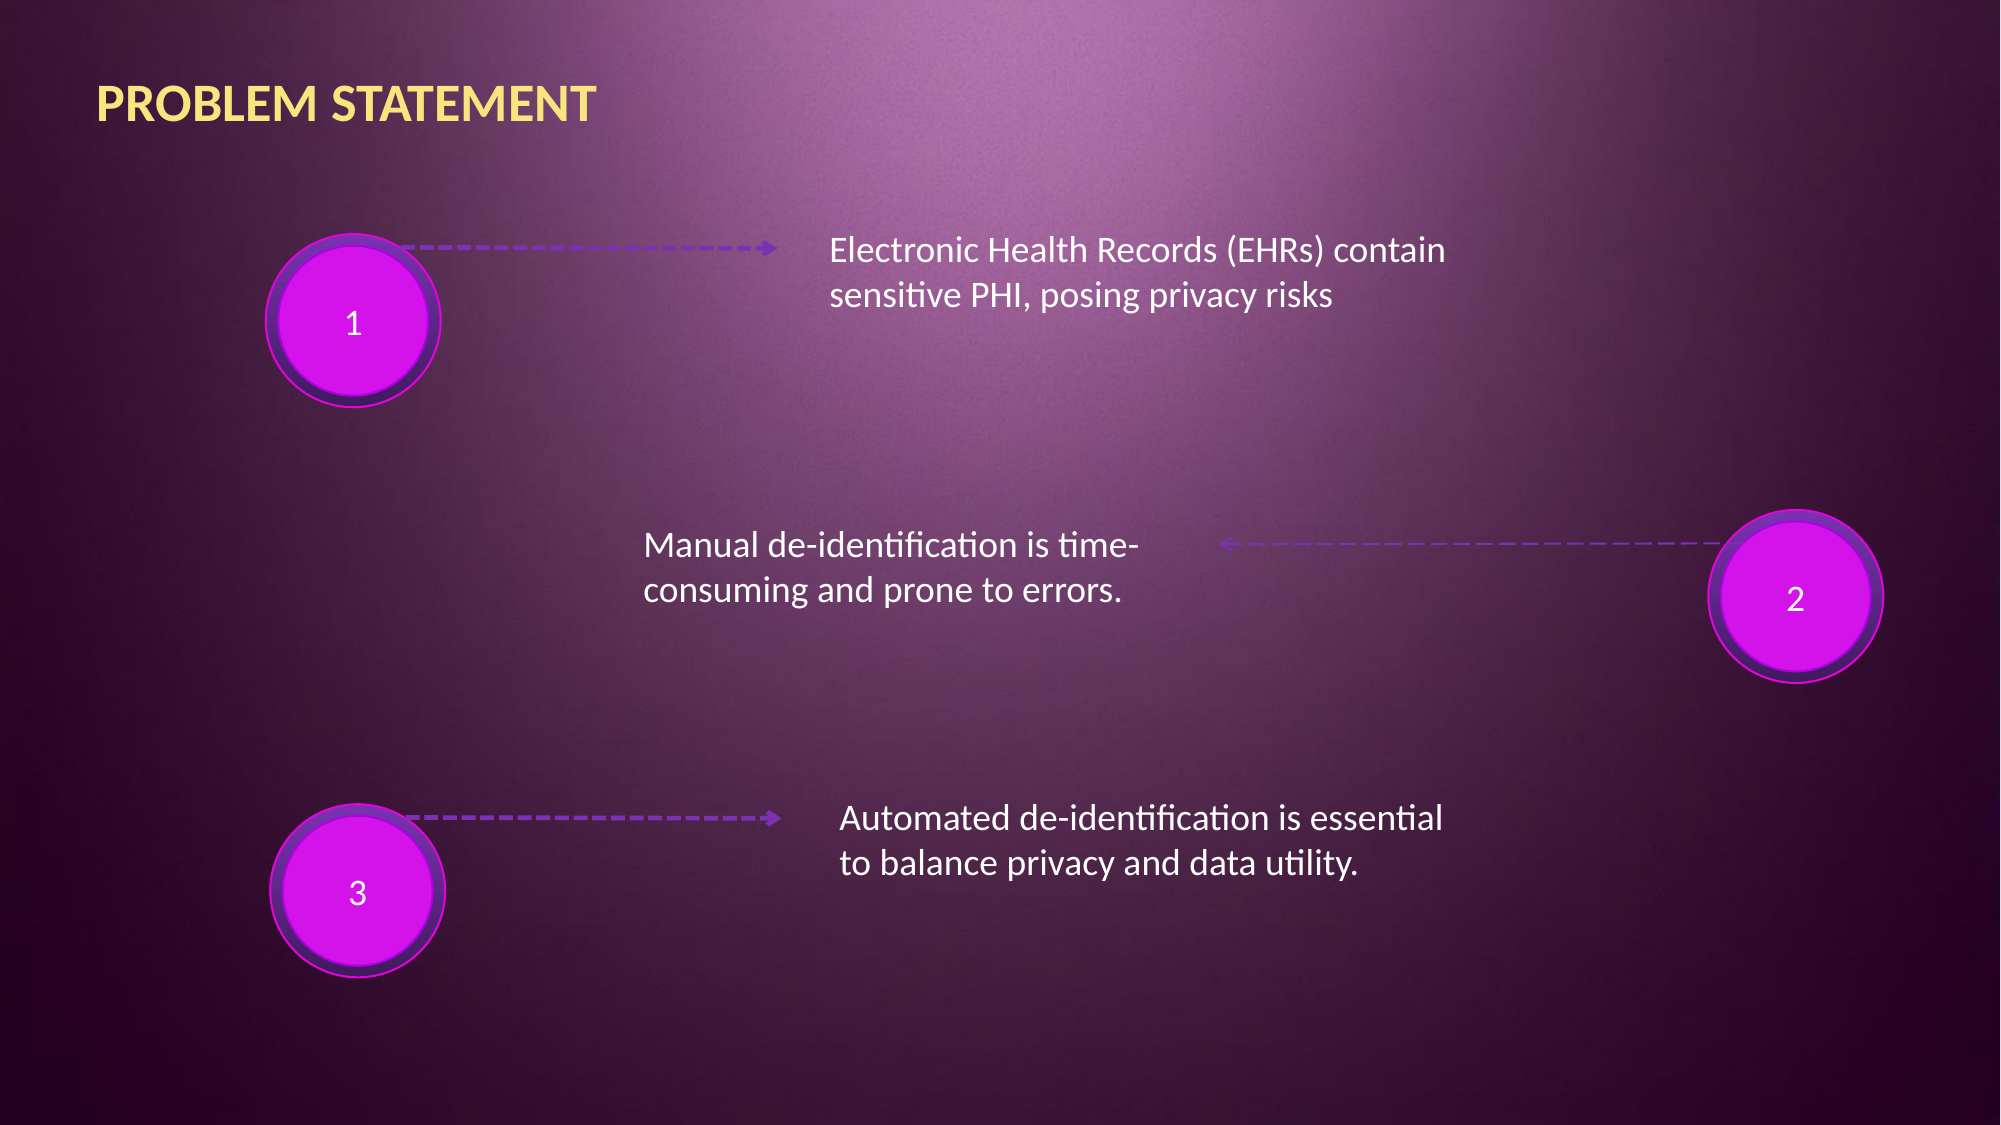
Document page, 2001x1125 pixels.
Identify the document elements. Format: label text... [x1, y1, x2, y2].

text_box Manual de-identification is time-consuming and prone to errors. [628, 512, 1296, 617]
text_box [269, 803, 447, 979]
text_box [264, 233, 442, 409]
text_box 2 [1719, 520, 1872, 673]
text_box 3 [281, 814, 434, 967]
text_box [1707, 508, 1885, 685]
title [137, 59, 1863, 278]
picture [0, 0, 2001, 1125]
text_box Electronic Health Records (EHRs) contain sensitive PHI, posing privacy risks [814, 217, 1482, 323]
text_box 1 [277, 244, 430, 397]
text_box Automated de-identification is essential to balance privacy and data utility. [824, 785, 1492, 891]
text_box PROBLEM STATEMENT [81, 59, 749, 140]
